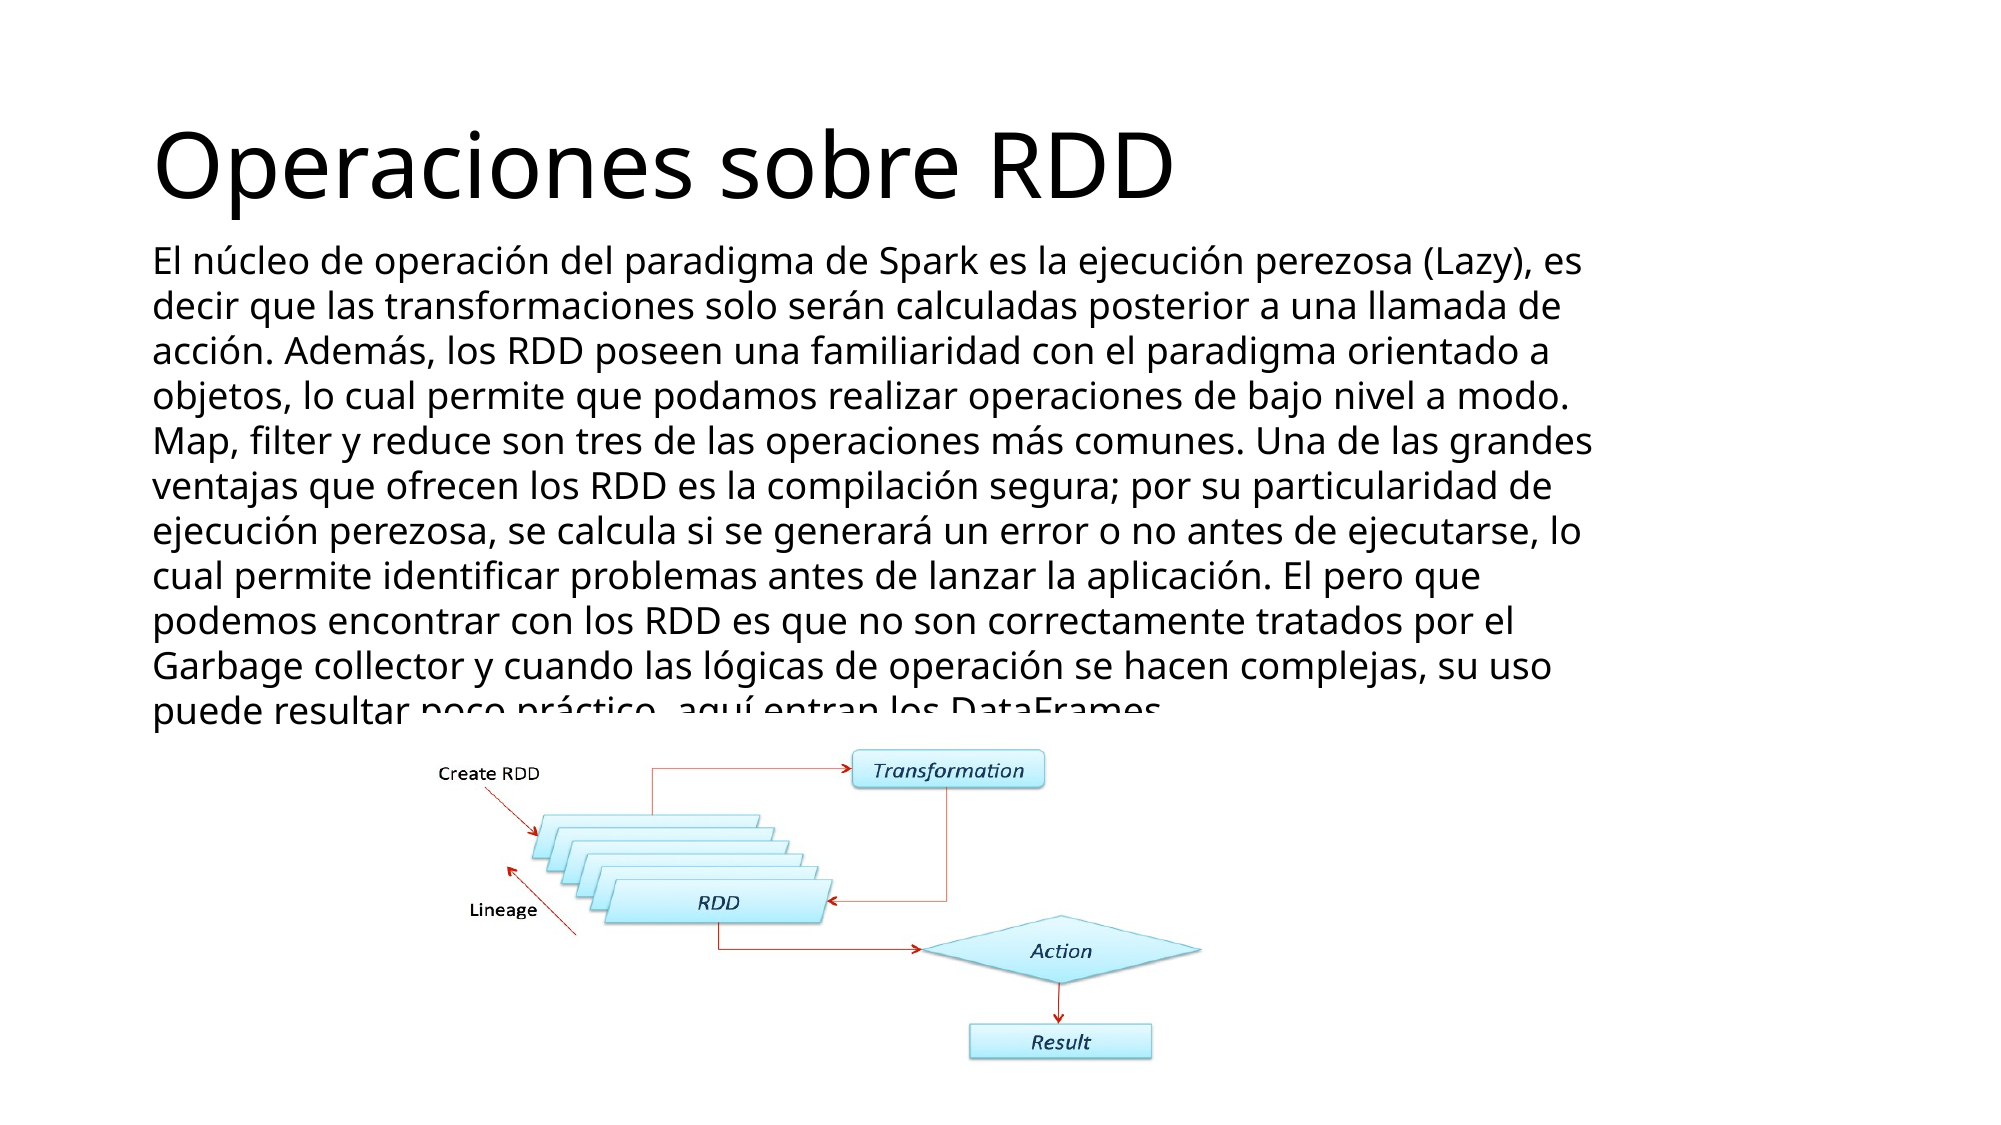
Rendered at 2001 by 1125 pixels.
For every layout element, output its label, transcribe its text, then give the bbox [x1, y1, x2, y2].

text_box El núcleo de operación del paradigma de Spark es la ejecución perezosa (Lazy), es decir que las transformaciones solo serán calculadas posterior a una llamada de acción. Además, los RDD poseen una familiaridad con el paradigma orientado a objetos, lo cual permite que podamos realizar operaciones de bajo nivel a modo. Map, filter y reduce son tres de las operaciones más comunes. Una de las grandes ventajas que ofrecen los RDD es la compilación segura; por su particularidad de ejecución perezosa, se calcula si se generará un error o no antes de ejecutarse, lo cual permite identificar problemas antes de lanzar la aplicación. El pero que podemos encontrar con los RDD es que no son correctamente tratados por el Garbage collector y cuando las lógicas de operación se hacen complejas, su uso puede resultar poco práctico, aquí entran los DataFrames. [137, 229, 1668, 740]
title Operaciones sobre RDD [137, 59, 1863, 278]
picture [410, 713, 1211, 1102]
